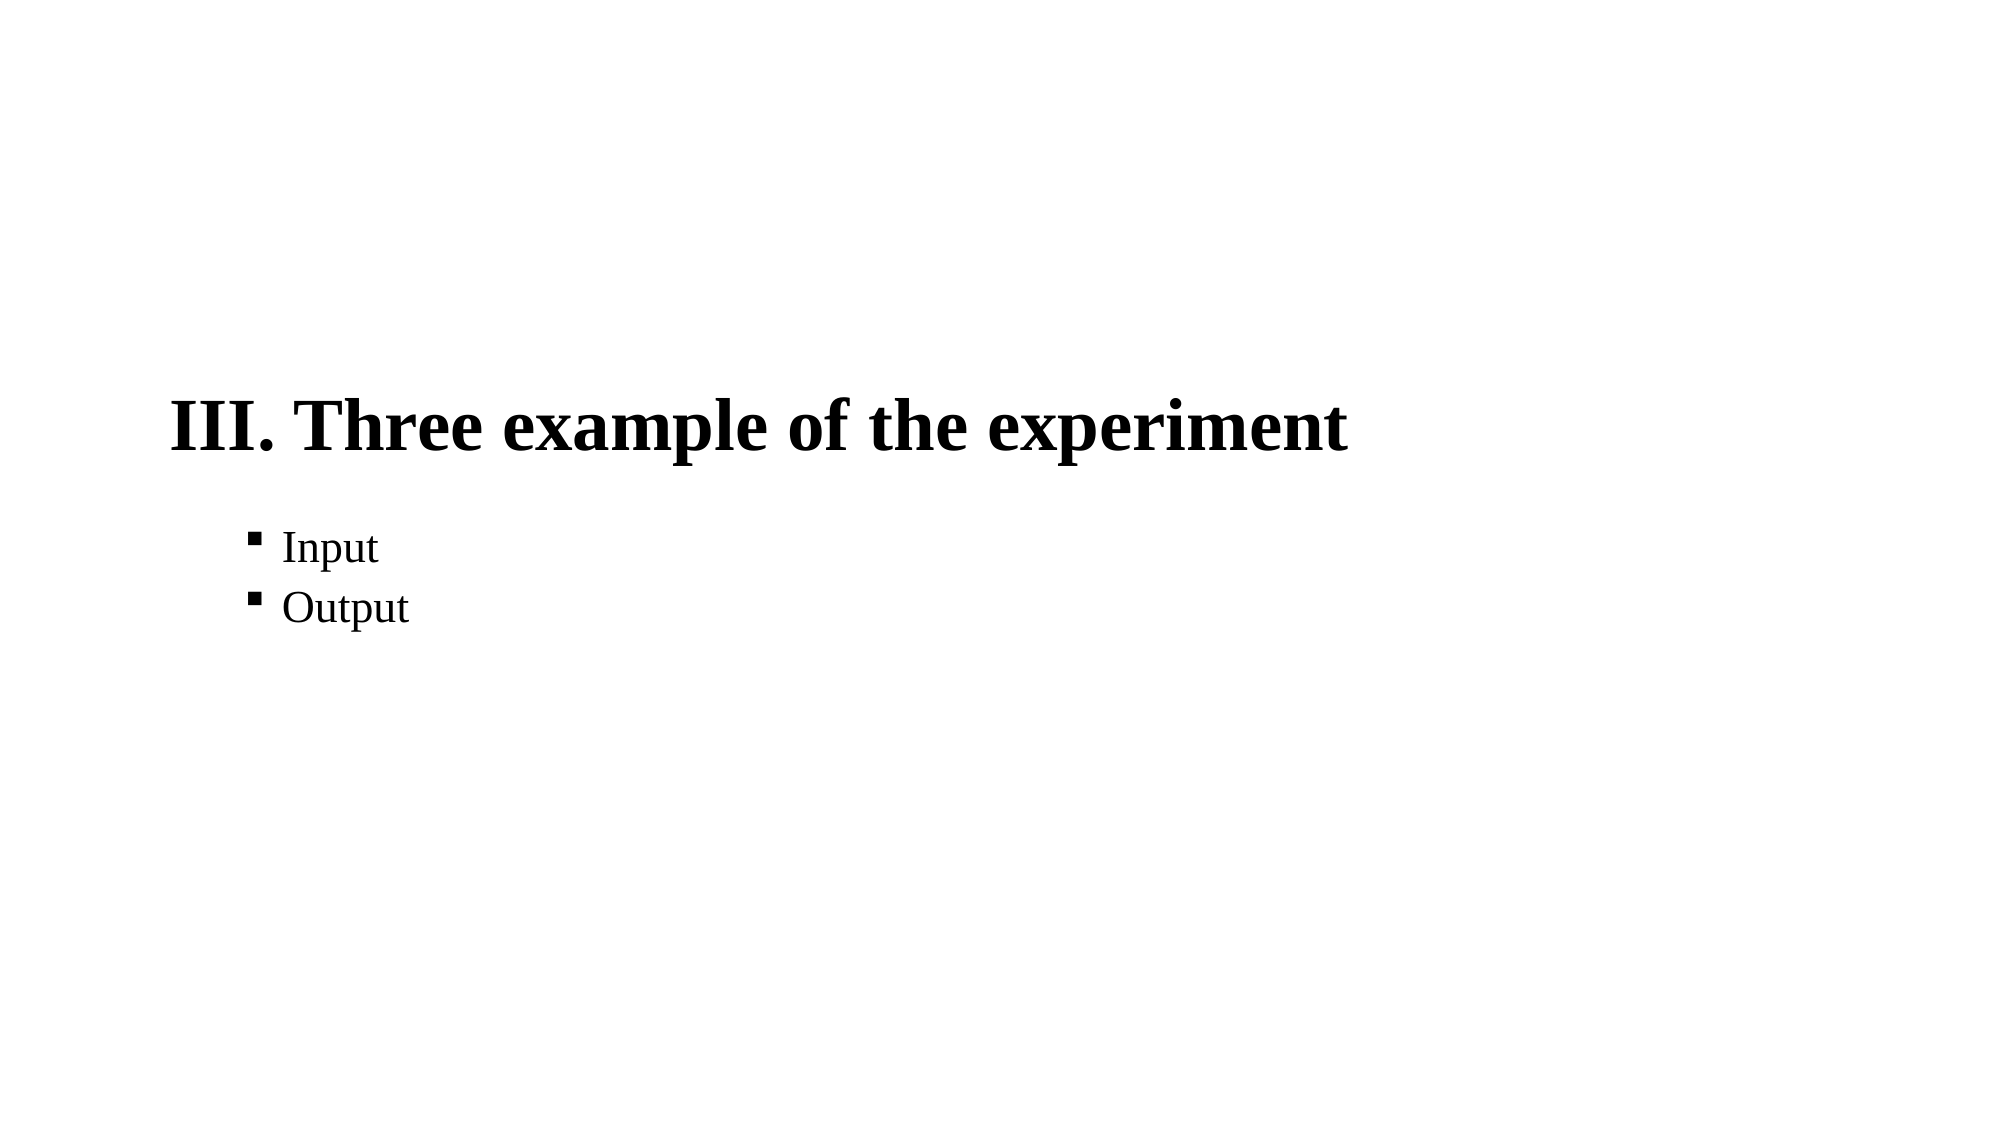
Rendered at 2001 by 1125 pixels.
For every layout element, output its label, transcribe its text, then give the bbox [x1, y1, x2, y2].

list Input Output [154, 515, 1880, 735]
title III. Three example of the experiment [154, 359, 1880, 494]
